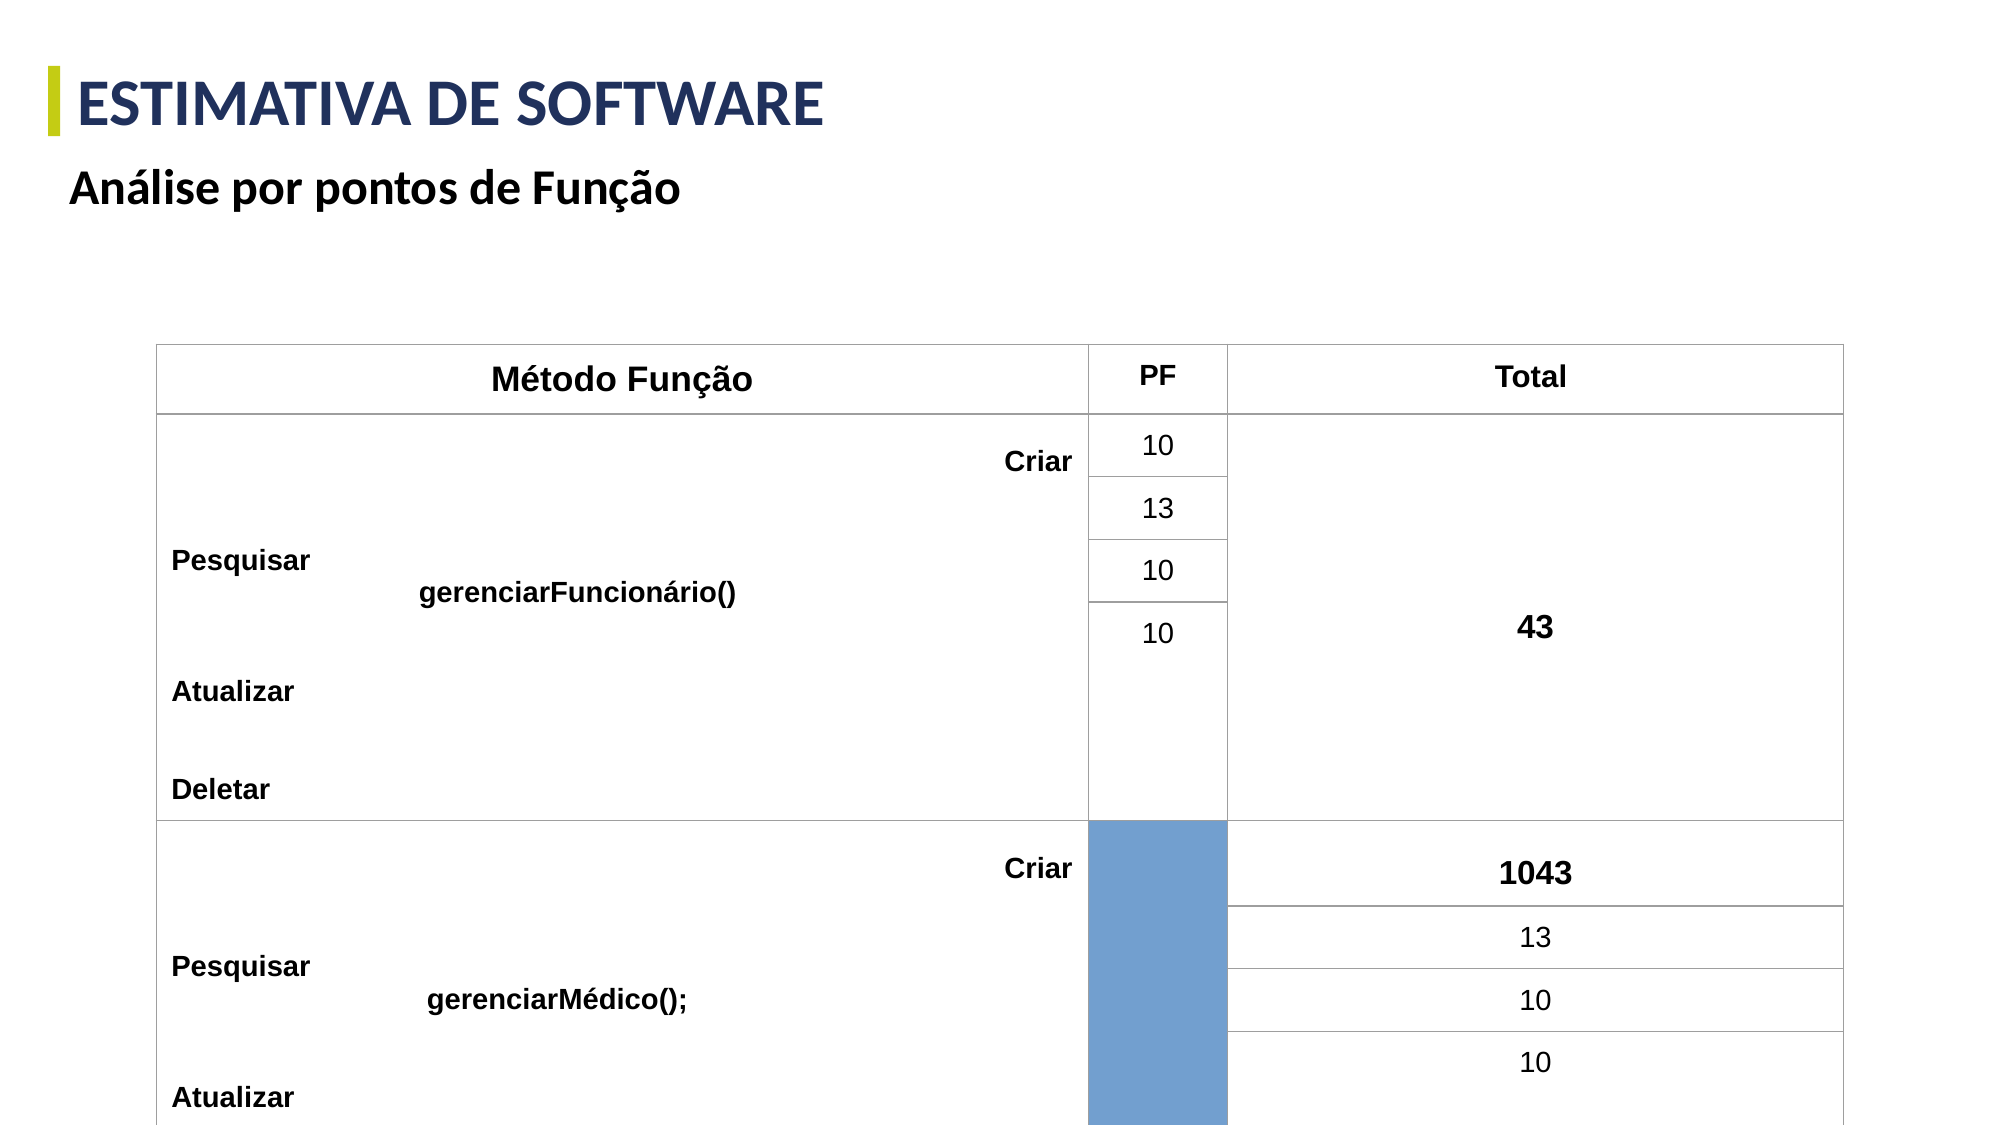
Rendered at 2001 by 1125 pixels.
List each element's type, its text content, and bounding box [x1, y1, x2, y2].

table_cell 10 [1228, 1032, 1843, 1125]
text_box ESTIMATIVA DE SOFTWARE [62, 50, 889, 146]
text_box [48, 65, 61, 137]
table_cell 43 [1228, 821, 1843, 905]
table_cell 10 [1089, 540, 1227, 601]
text_box Análise por pontos de Função [54, 146, 1953, 222]
table_cell Criar Pesquisar gerenciarMédico(); Atualizar Deletar [157, 821, 1088, 1125]
table_header Total [1228, 345, 1843, 413]
table_cell 10 [1089, 603, 1227, 820]
table_cell 13 [1089, 477, 1227, 539]
table_header PF [1089, 345, 1227, 413]
table_cell 10 [1228, 969, 1843, 1031]
table_cell 13 [1228, 907, 1843, 968]
table_cell Criar Pesquisar gerenciarFuncionário() Atualizar Deletar [157, 415, 1088, 820]
table_cell 43 [1228, 415, 1843, 820]
table_cell 10 [1089, 415, 1227, 476]
table_header Método Função [157, 345, 1088, 413]
